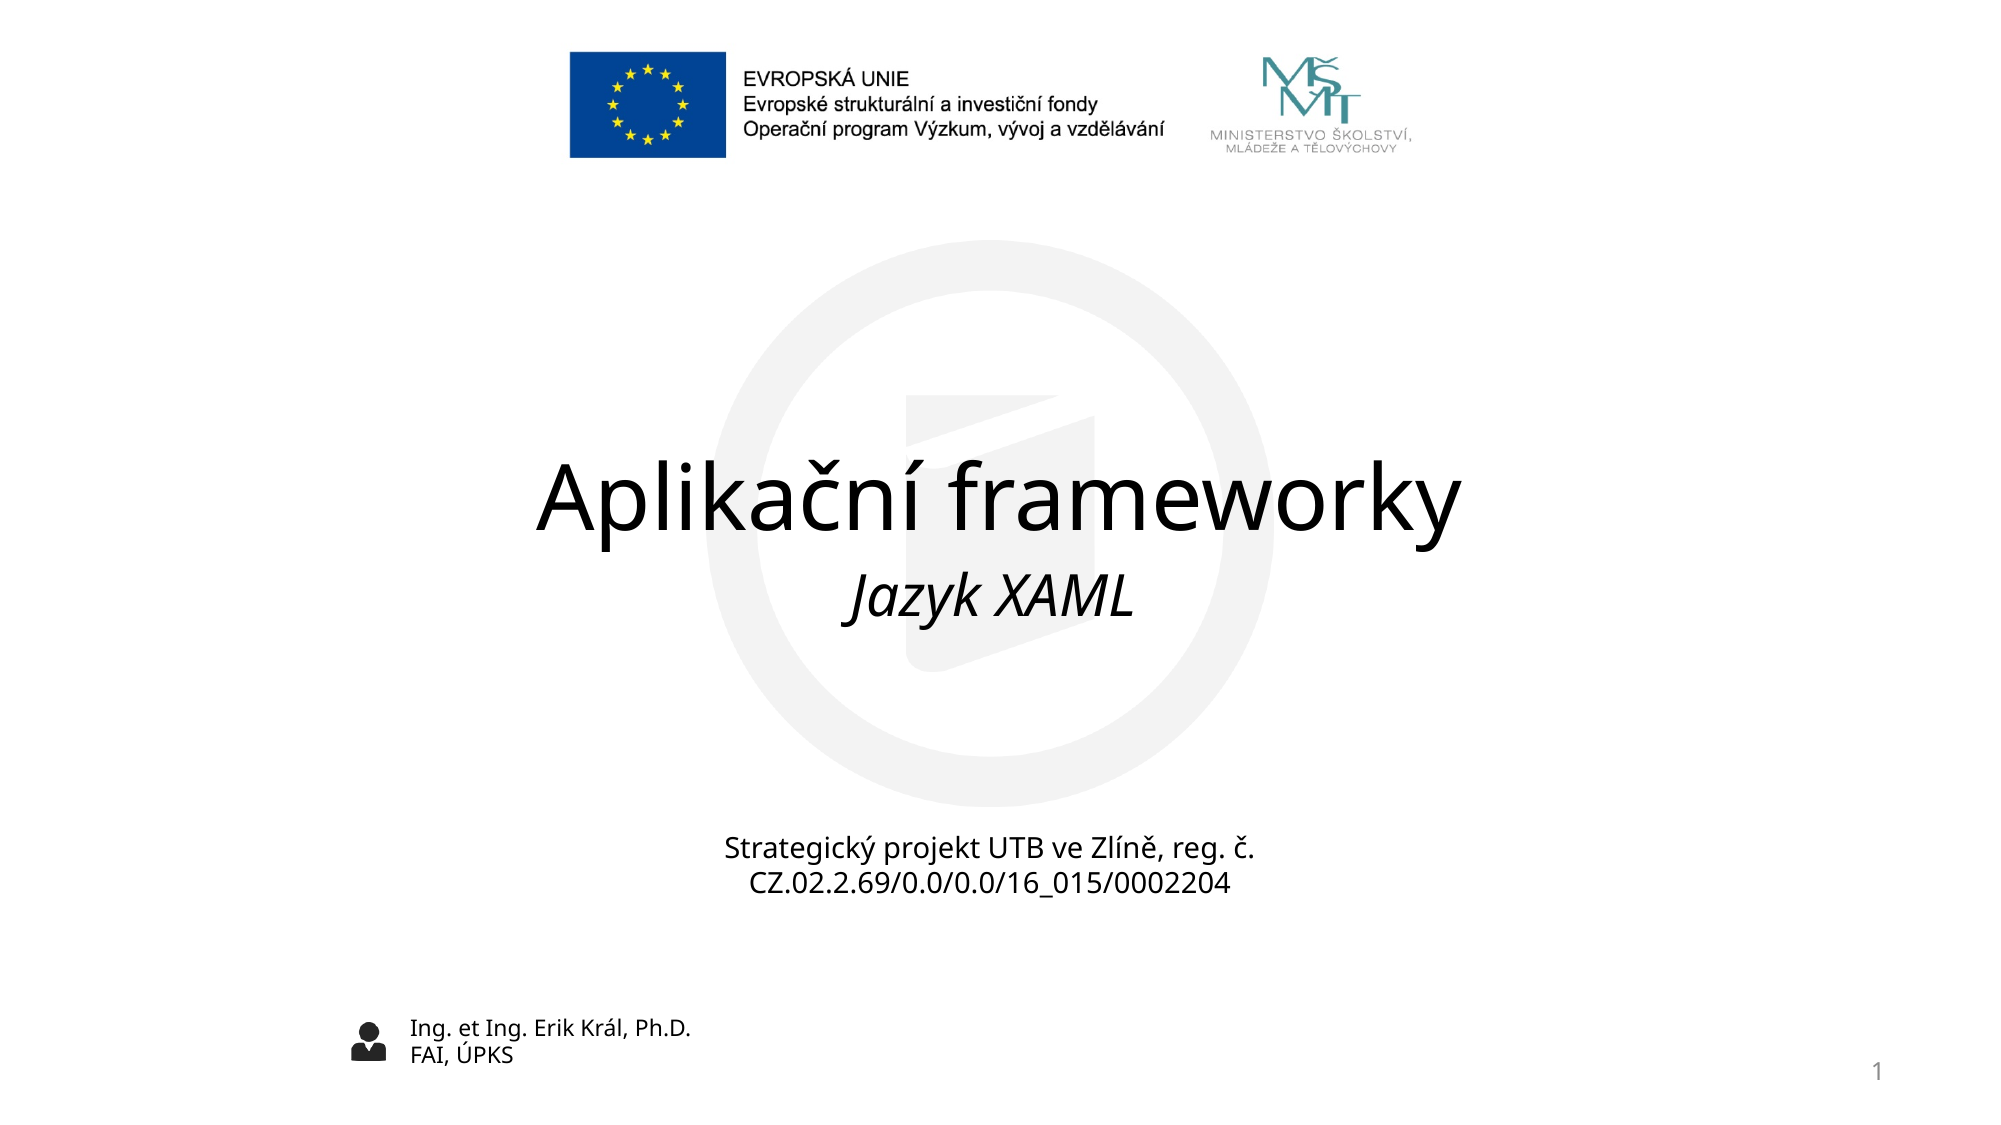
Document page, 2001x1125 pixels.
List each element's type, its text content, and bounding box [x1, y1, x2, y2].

picture [517, 0, 1463, 210]
title Aplikační frameworky [1278, 373, 1638, 615]
picture [351, 1021, 386, 1062]
title Aplikační frameworky [362, 373, 701, 615]
subtitle Jazyk XAML [468, 550, 1519, 839]
footer Ing. et Ing. Erik Král, Ph.D. FAI, ÚPKS [395, 999, 776, 1083]
picture [706, 239, 1274, 808]
slide_number 1 [1433, 1042, 1900, 1103]
text_box Strategický projekt UTB ve Zlíně, reg. č. CZ.02.2.69/0.0/0.0/16_015/0002204 [517, 822, 1463, 907]
